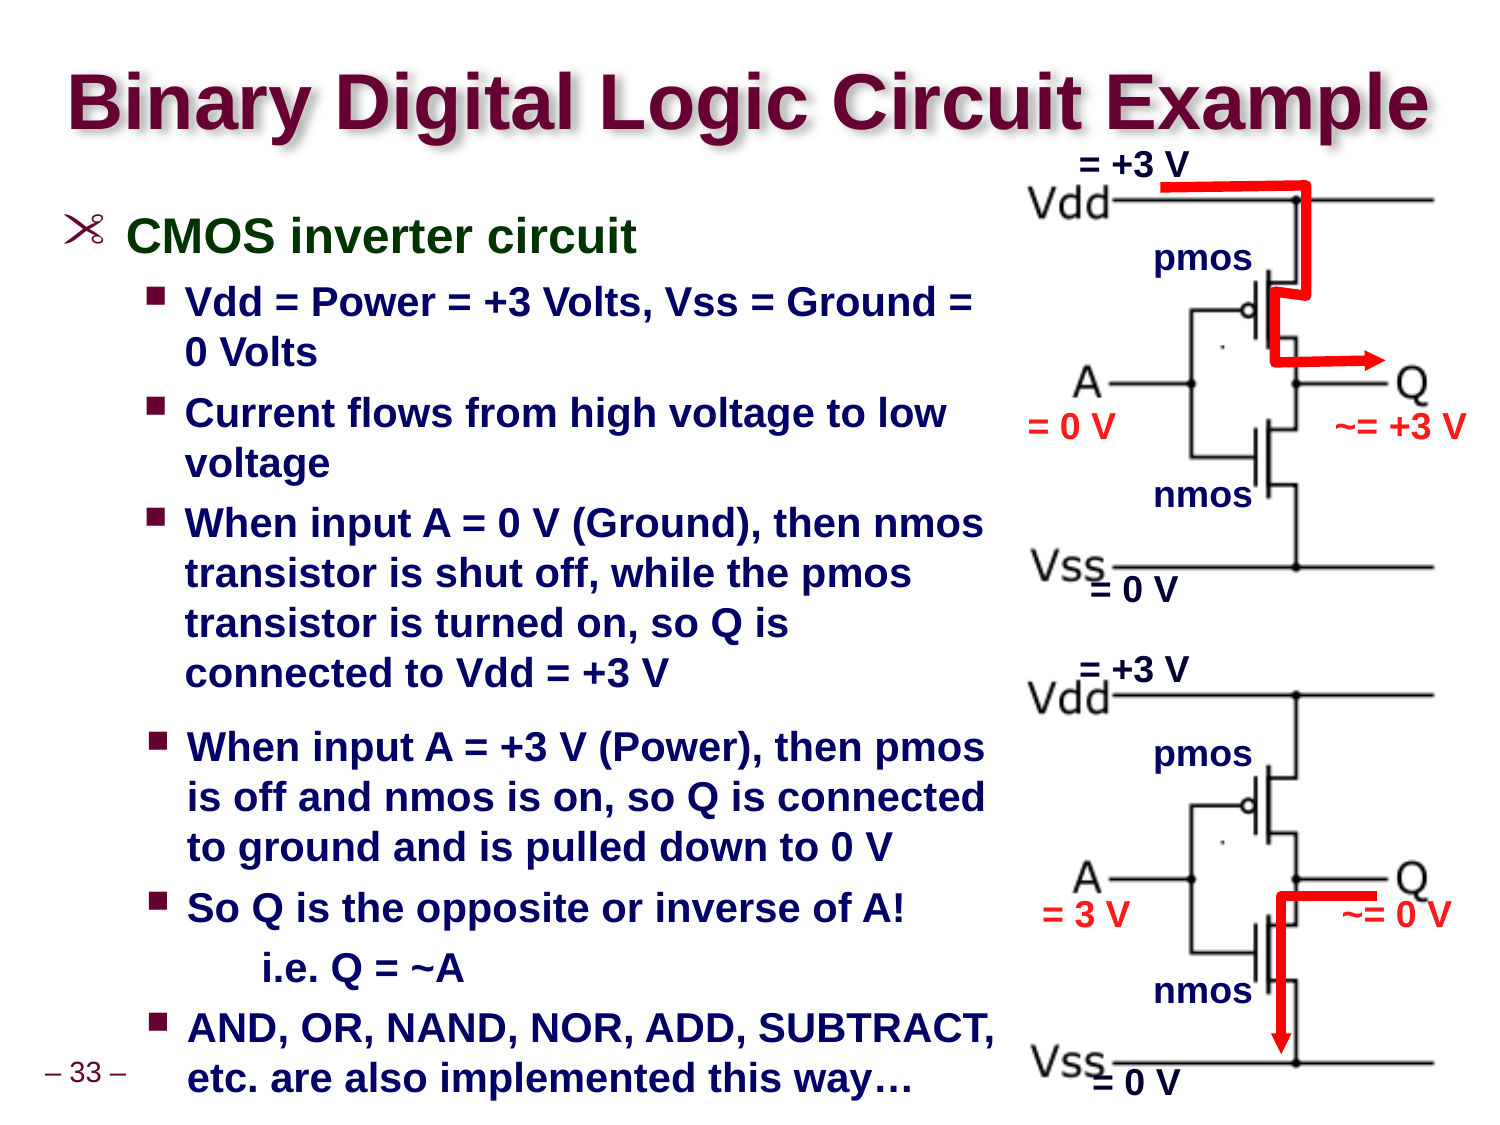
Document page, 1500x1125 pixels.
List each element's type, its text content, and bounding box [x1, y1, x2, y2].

title Binary Digital Logic Circuit Example [66, 40, 1497, 169]
list CMOS inverter circuit Vdd = Power = +3 Volts, Vss = Ground = 0 Volts Current flows from high voltage to low voltage When input A = 0 V (Ground), then nmos transistor is shut off, while the pmos transistor is turned on, so Q is connected to Vdd = +3 V [47, 199, 1013, 701]
text_box When input A = +3 V (Power), then pmos is off and nmos is on, so Q is connected to ground and is pulled down to 0 V So Q is the opposite or inverse of A! i.e. Q = ~A AND, OR, NAND, NOR, ADD, SUBTRACT, etc. are also implemented this way… [49, 712, 1007, 1100]
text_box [1012, 642, 1472, 1113]
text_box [1010, 137, 1485, 620]
